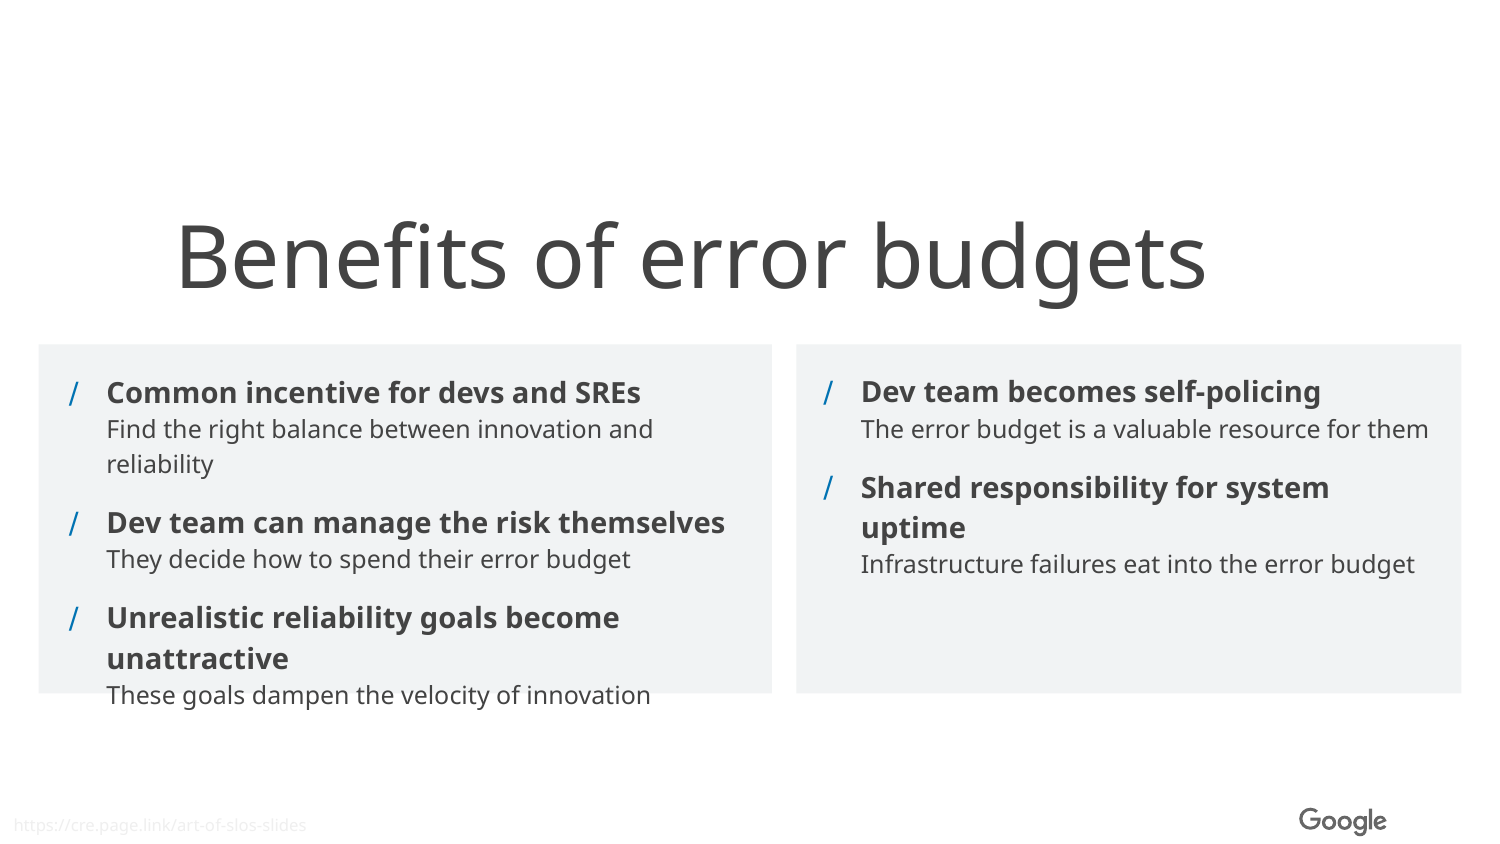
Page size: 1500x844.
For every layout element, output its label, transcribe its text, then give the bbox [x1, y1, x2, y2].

text_box [796, 344, 1462, 694]
list Dev team becomes self-policing The error budget is a valuable resource for them Shared responsibility for system uptime Infrastructure failures eat into the error budget [808, 353, 1453, 572]
text_box Benefits of error budgets [159, 210, 1500, 297]
list Common incentive for devs and SREs Find the right balance between innovation and reliability Dev team can manage the risk themselves They decide how to spend their error budget Unrealistic reliability goals become unattractive These goals dampen the velocity of innovation [53, 354, 758, 678]
text_box [38, 344, 772, 694]
